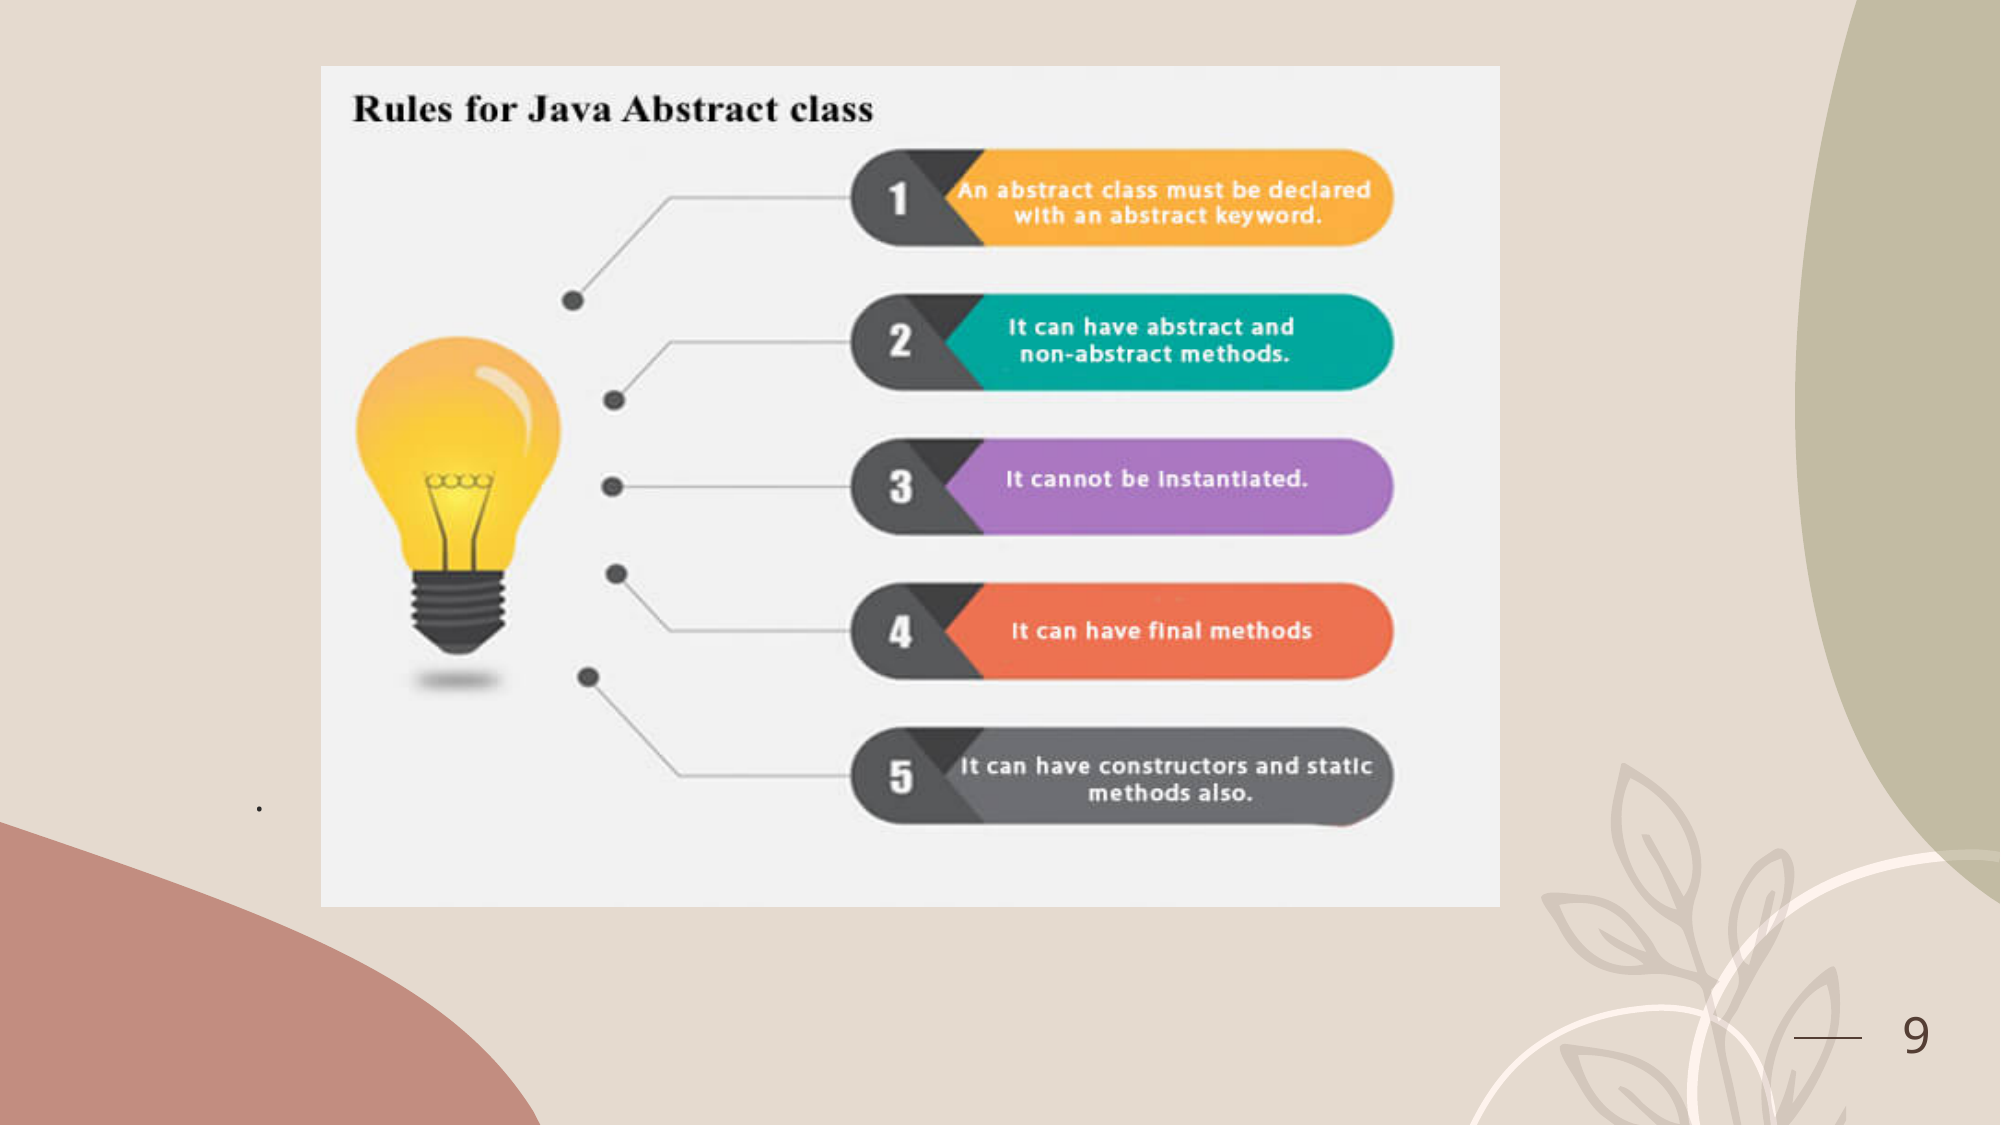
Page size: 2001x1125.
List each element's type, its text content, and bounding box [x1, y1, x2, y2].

picture [321, 66, 1500, 907]
text_box . [239, 91, 1697, 1125]
slide_number 9 [1862, 964, 1971, 1112]
